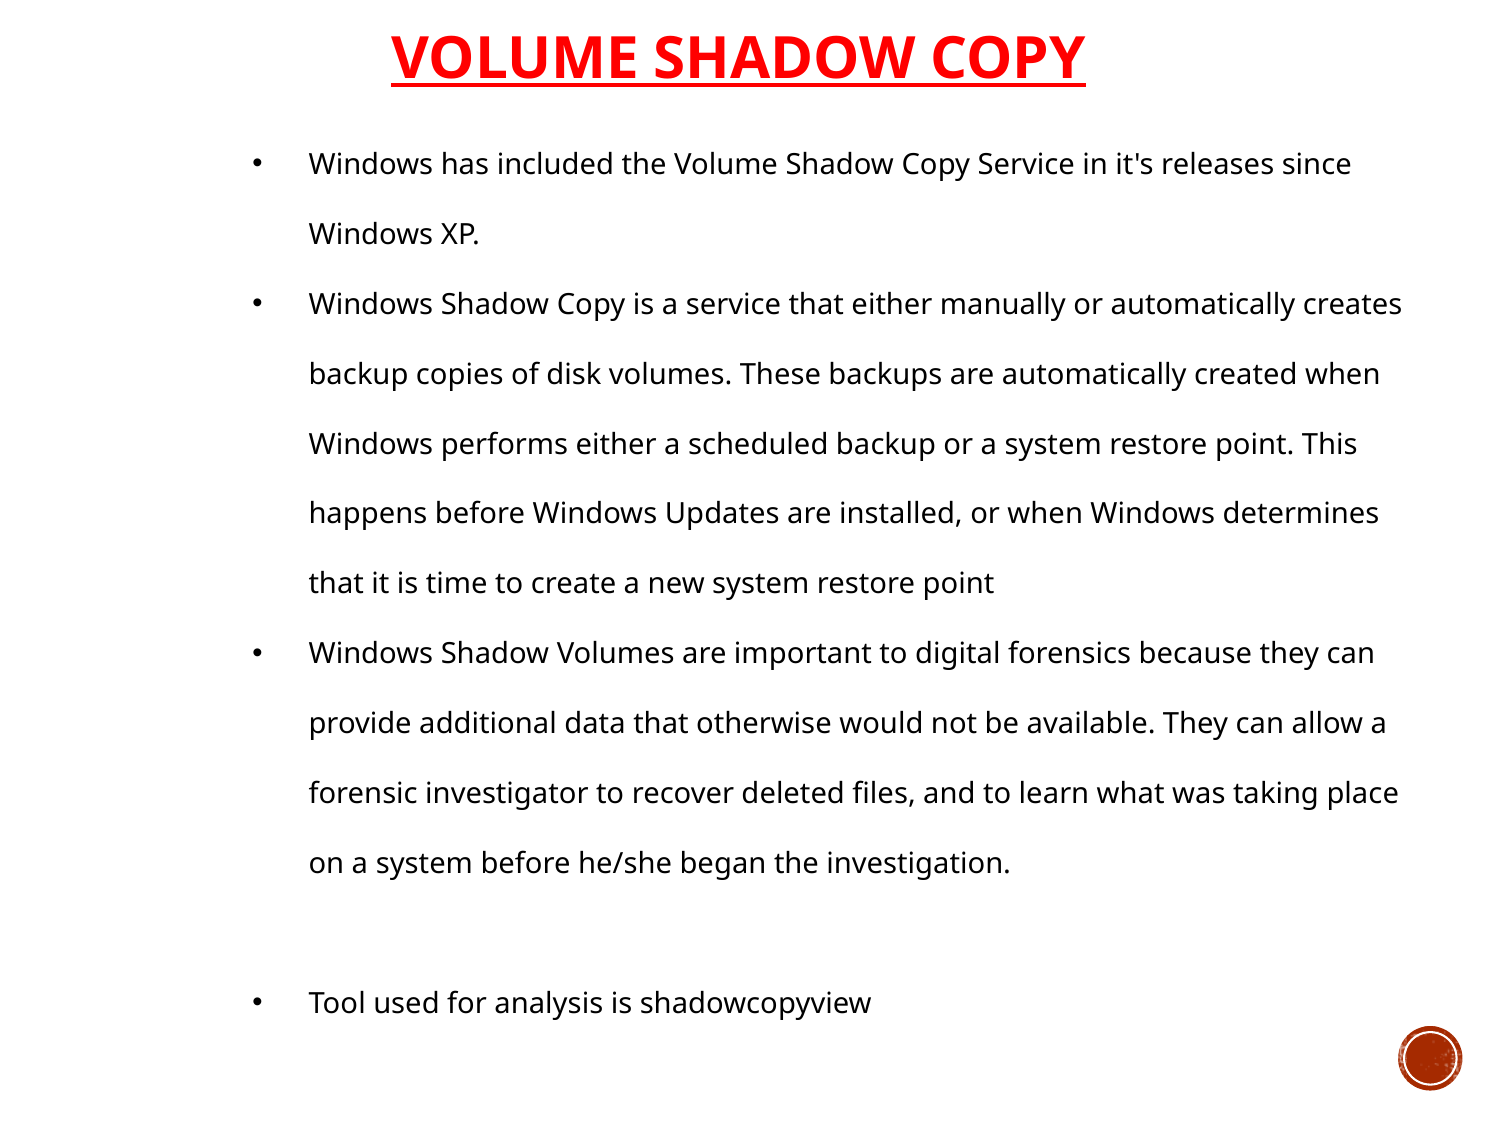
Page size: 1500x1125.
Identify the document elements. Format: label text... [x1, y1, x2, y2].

text_box VOLUME SHADOW COPY [112, 12, 1365, 98]
text_box Windows has included the Volume Shadow Copy Service in it's releases since Windows XP. Windows Shadow Copy is a service that either manually or automatically creates backup copies of disk volumes. These backups are automatically created when Windows performs either a scheduled backup or a system restore point. This happens before Windows Updates are installed, or when Windows determines that it is time to create a new system restore point Windows Shadow Volumes are important to digital forensics because they can provide additional data that otherwise would not be available. They can allow a forensic investigator to recover deleted files, and to learn what was taking place on a system before he/she began the investigation. Tool used for analysis is shadowcopyview [237, 102, 1453, 1027]
